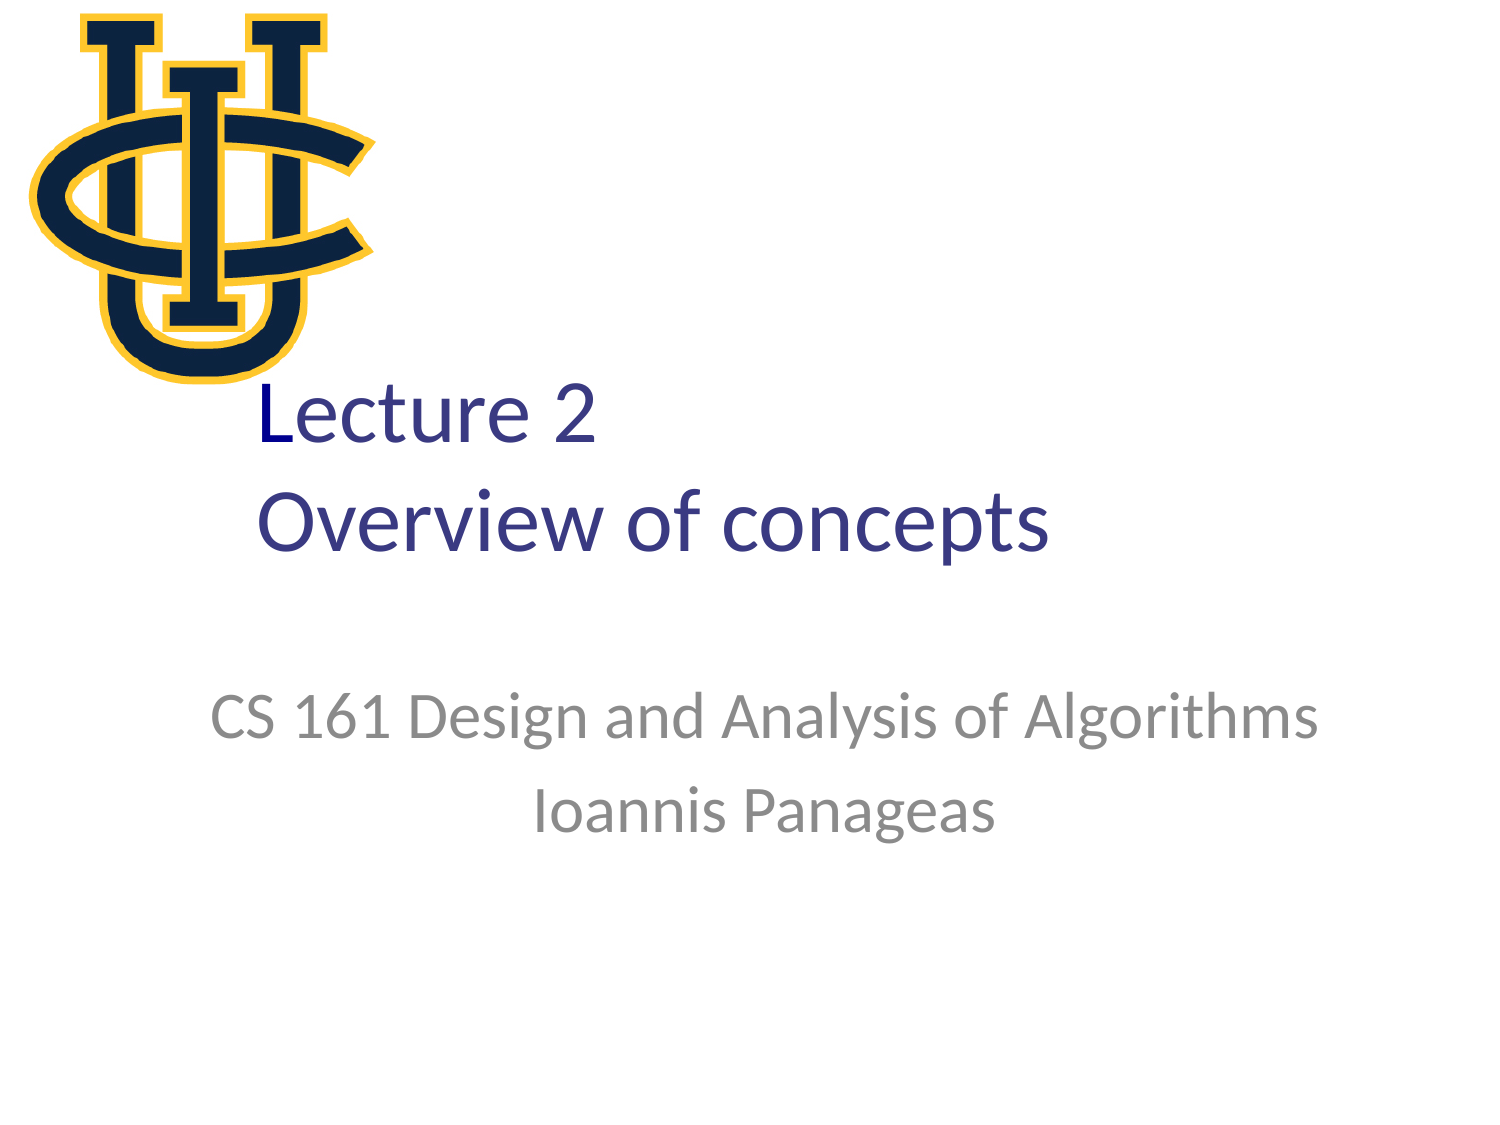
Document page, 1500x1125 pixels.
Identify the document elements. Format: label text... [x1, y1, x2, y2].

subtitle CS 161 Design and Analysis of Algorithms Ioannis Panageas [55, 664, 1475, 953]
title Lecture 2 Overview of concepts [72, 339, 1348, 581]
picture [26, 12, 378, 385]
